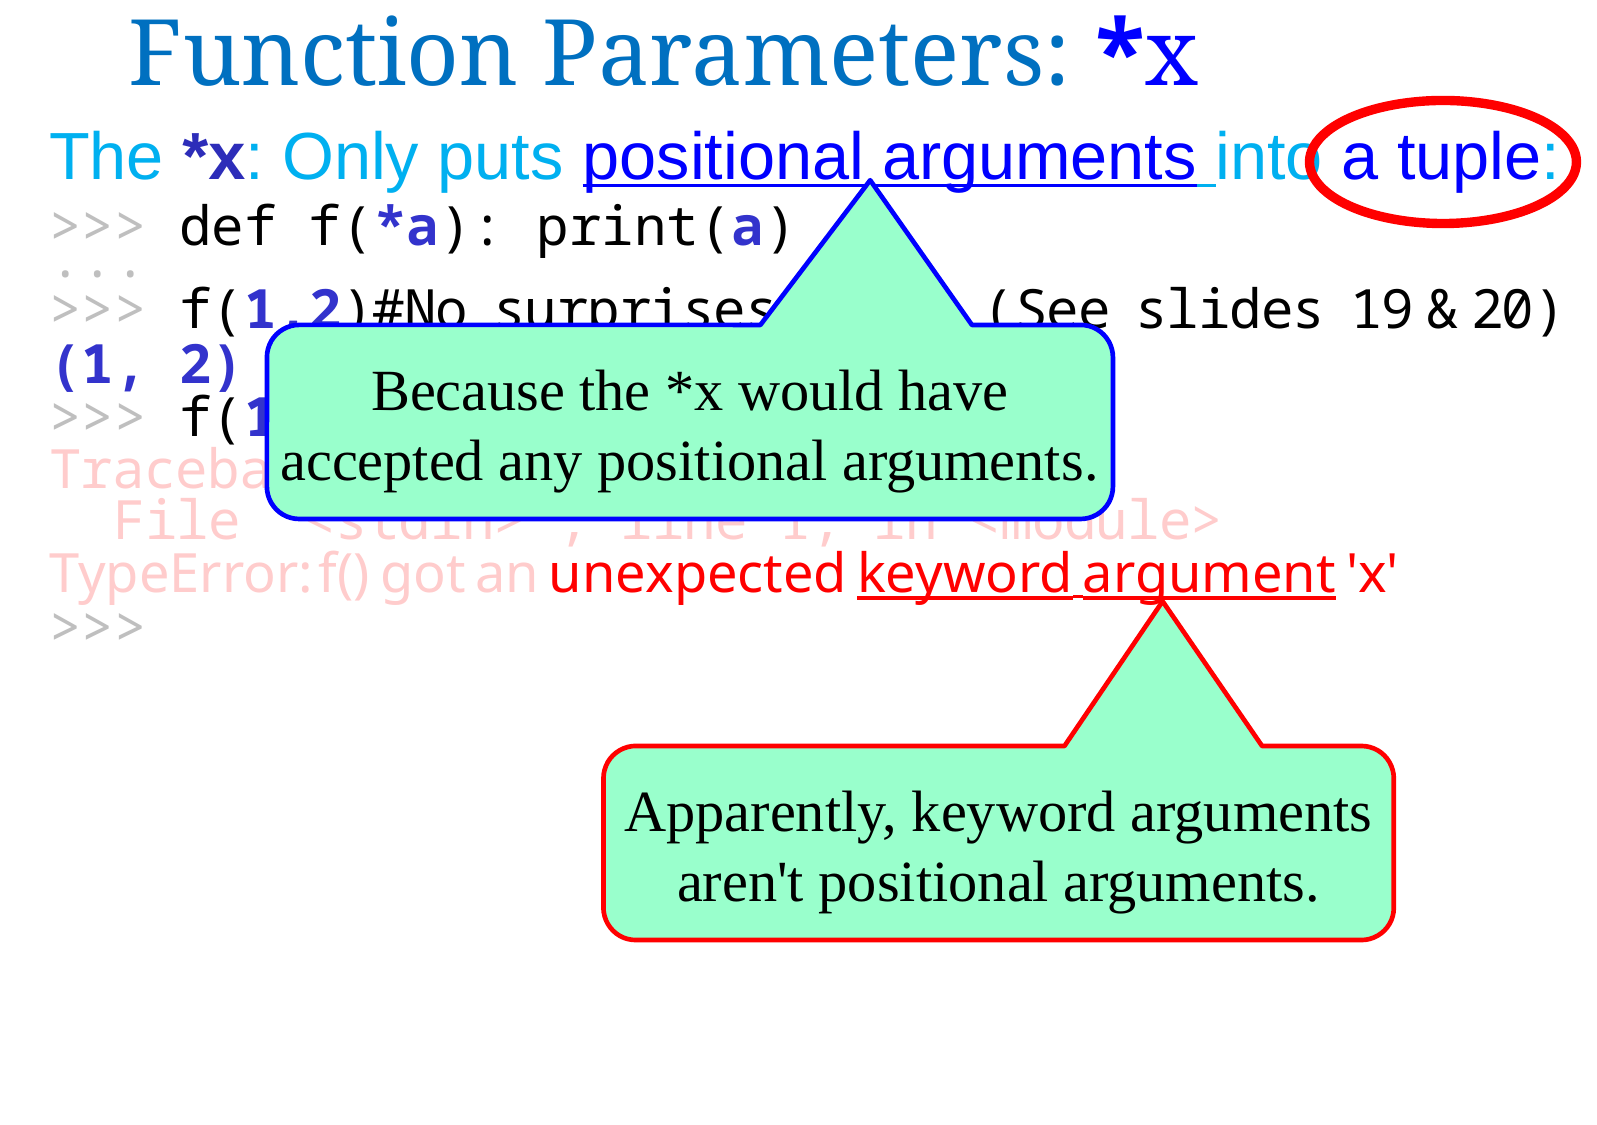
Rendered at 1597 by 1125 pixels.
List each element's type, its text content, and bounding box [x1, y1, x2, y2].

text_box [1307, 98, 1579, 226]
text_box Because the *x would have accepted any positional arguments. [266, 180, 1113, 519]
text_box Function Parameters: *x & **x [48, 0, 1548, 98]
text_box >>> [34, 266, 169, 342]
text_box >>> [34, 375, 169, 450]
text_box Apparently, keyword arguments aren't positional arguments. [603, 601, 1394, 941]
list The *x: Only puts positional arguments into a tuple: >>> def f(*a): print(a) ... >>> f(1,2)#No surprises here. (See slides 19 & 20) (1, 2) >>> f(1,x=2) #It will fail. Why? Traceback (most recent call last): File "<stdin>", line 1, in <module> TypeError: f() got an unexpected keyword argument 'x' >>> [18, 112, 1597, 1125]
